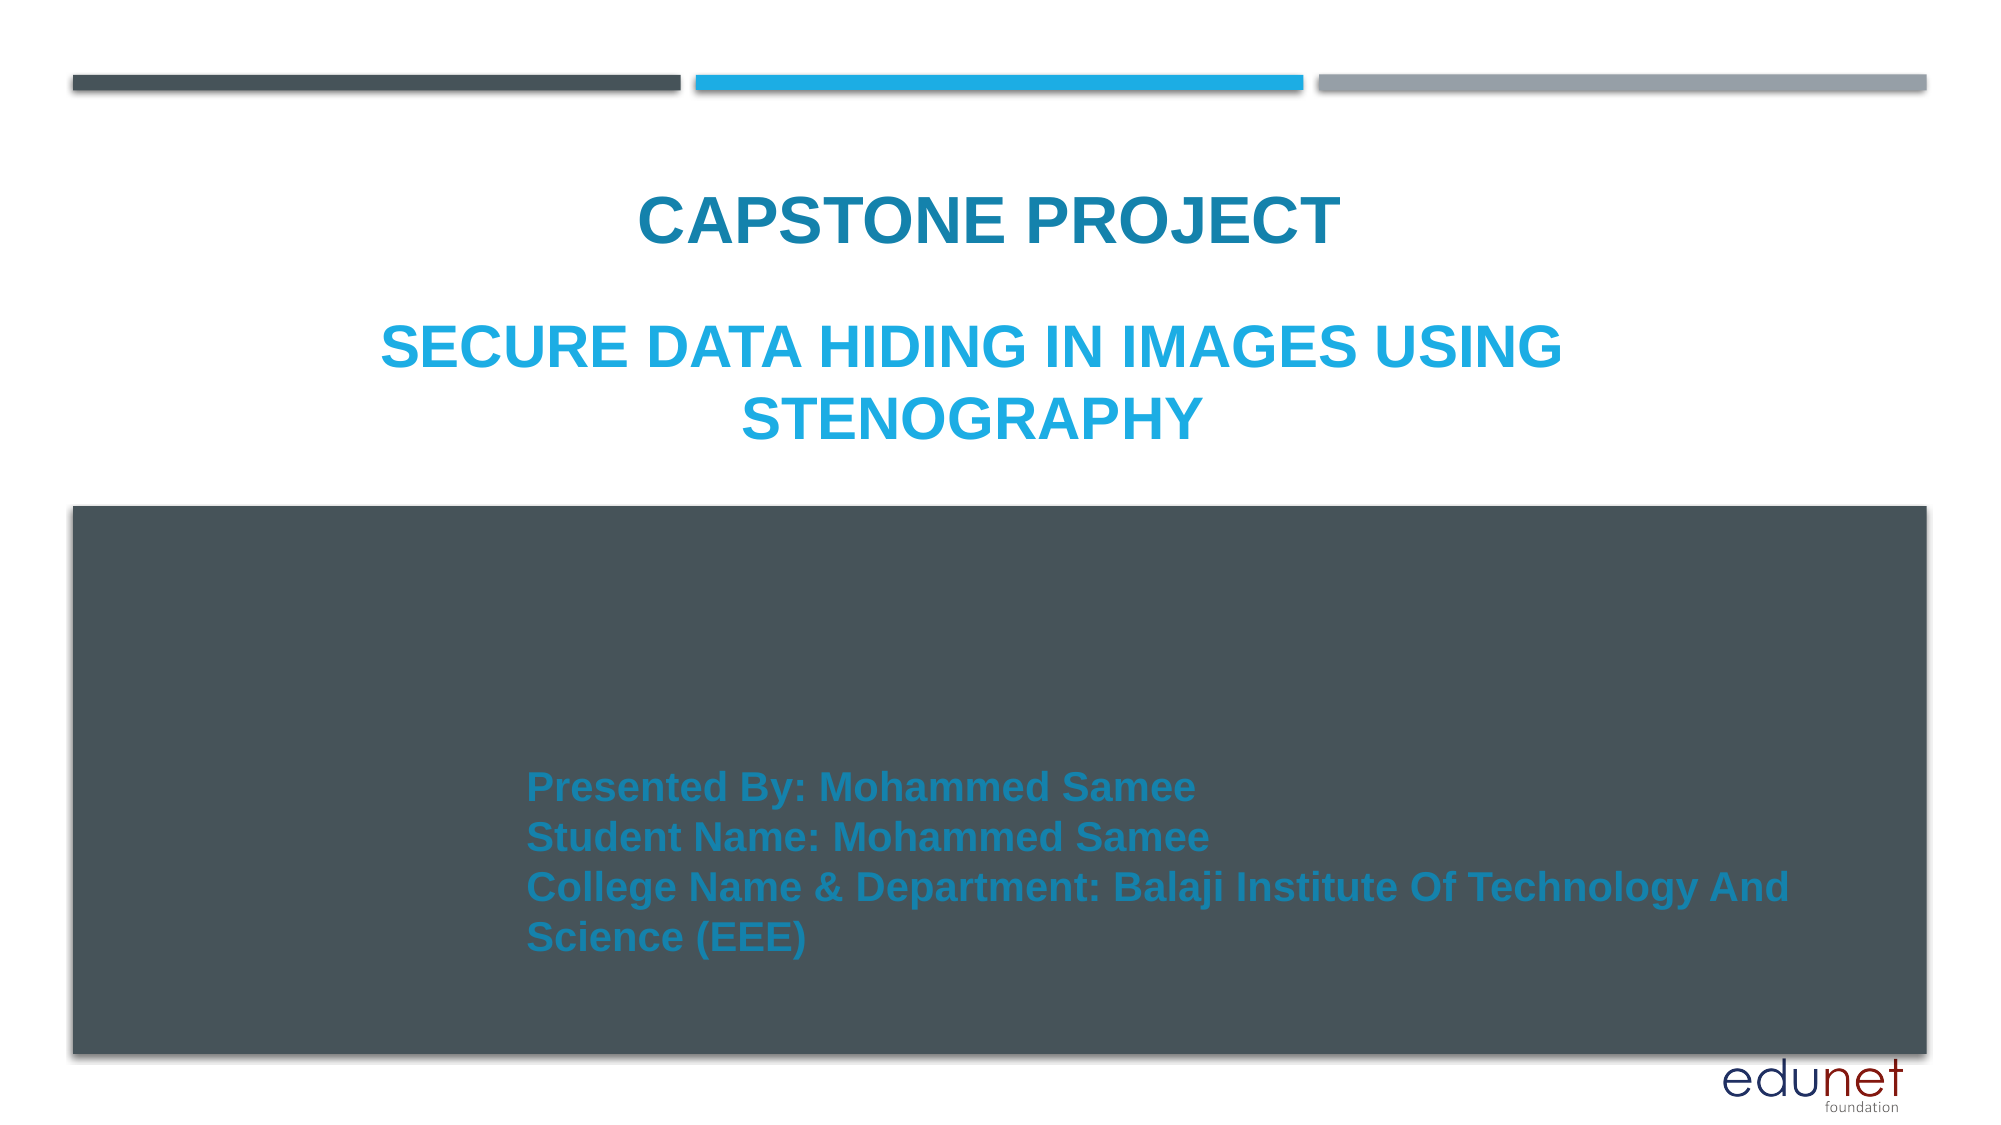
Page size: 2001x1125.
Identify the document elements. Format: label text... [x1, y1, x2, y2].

title Secure data hiding in images using stenography [222, 298, 1723, 460]
text_box Presented By: Mohammed Samee Student Name: Mohammed Samee College Name & Department: Balaji Institute Of Technology And Science (EEE) [511, 752, 1821, 968]
picture [1719, 1056, 1905, 1116]
text_box CAPSTONE PROJECT [0, 169, 2000, 265]
